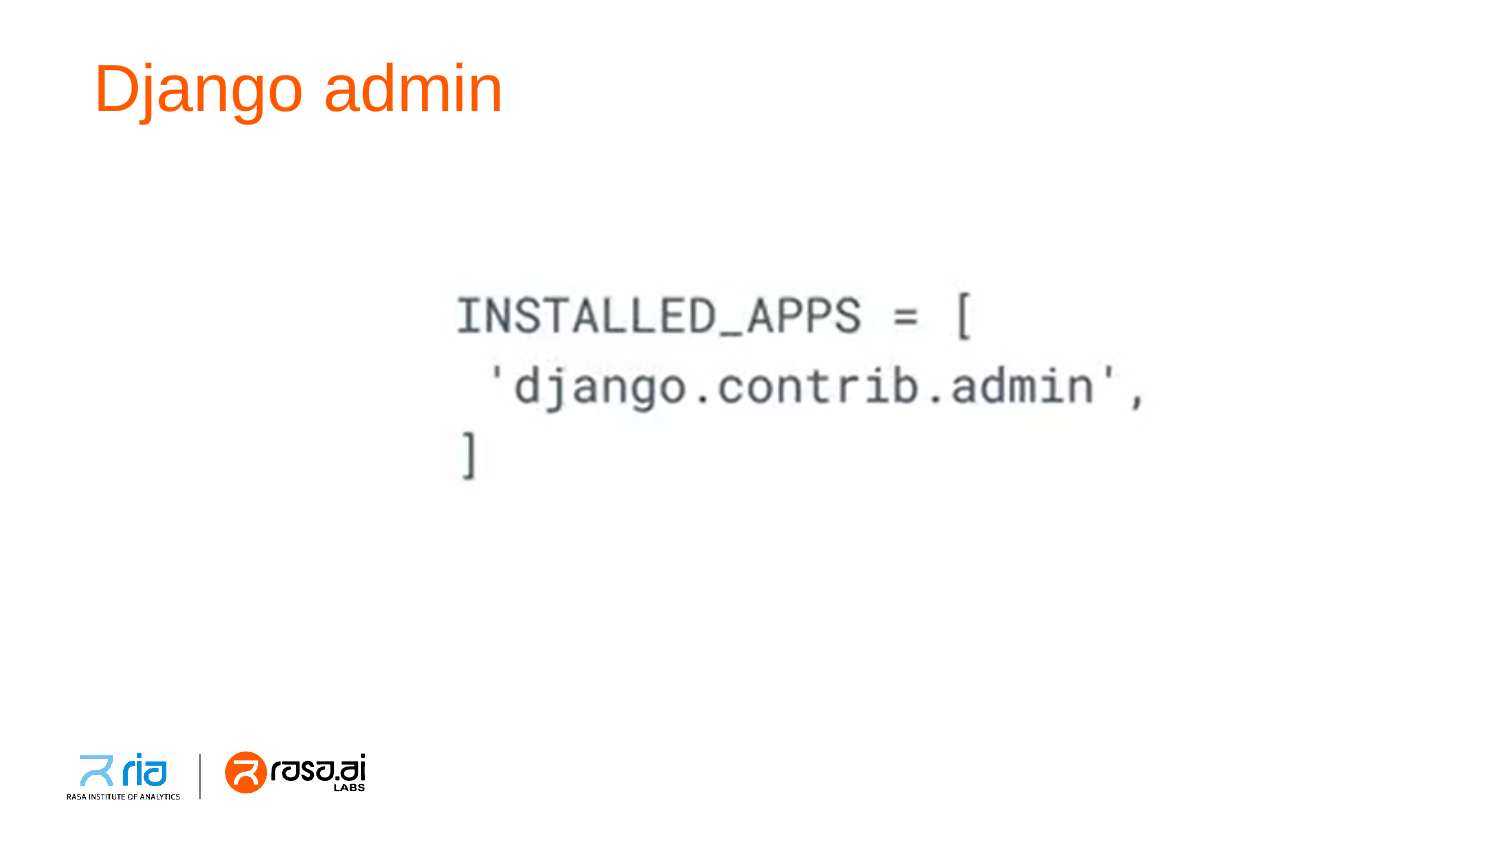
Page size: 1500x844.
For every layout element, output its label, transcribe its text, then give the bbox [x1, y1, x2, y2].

picture [305, 219, 1315, 658]
title Django admin [93, 44, 1343, 126]
picture [58, 744, 188, 808]
